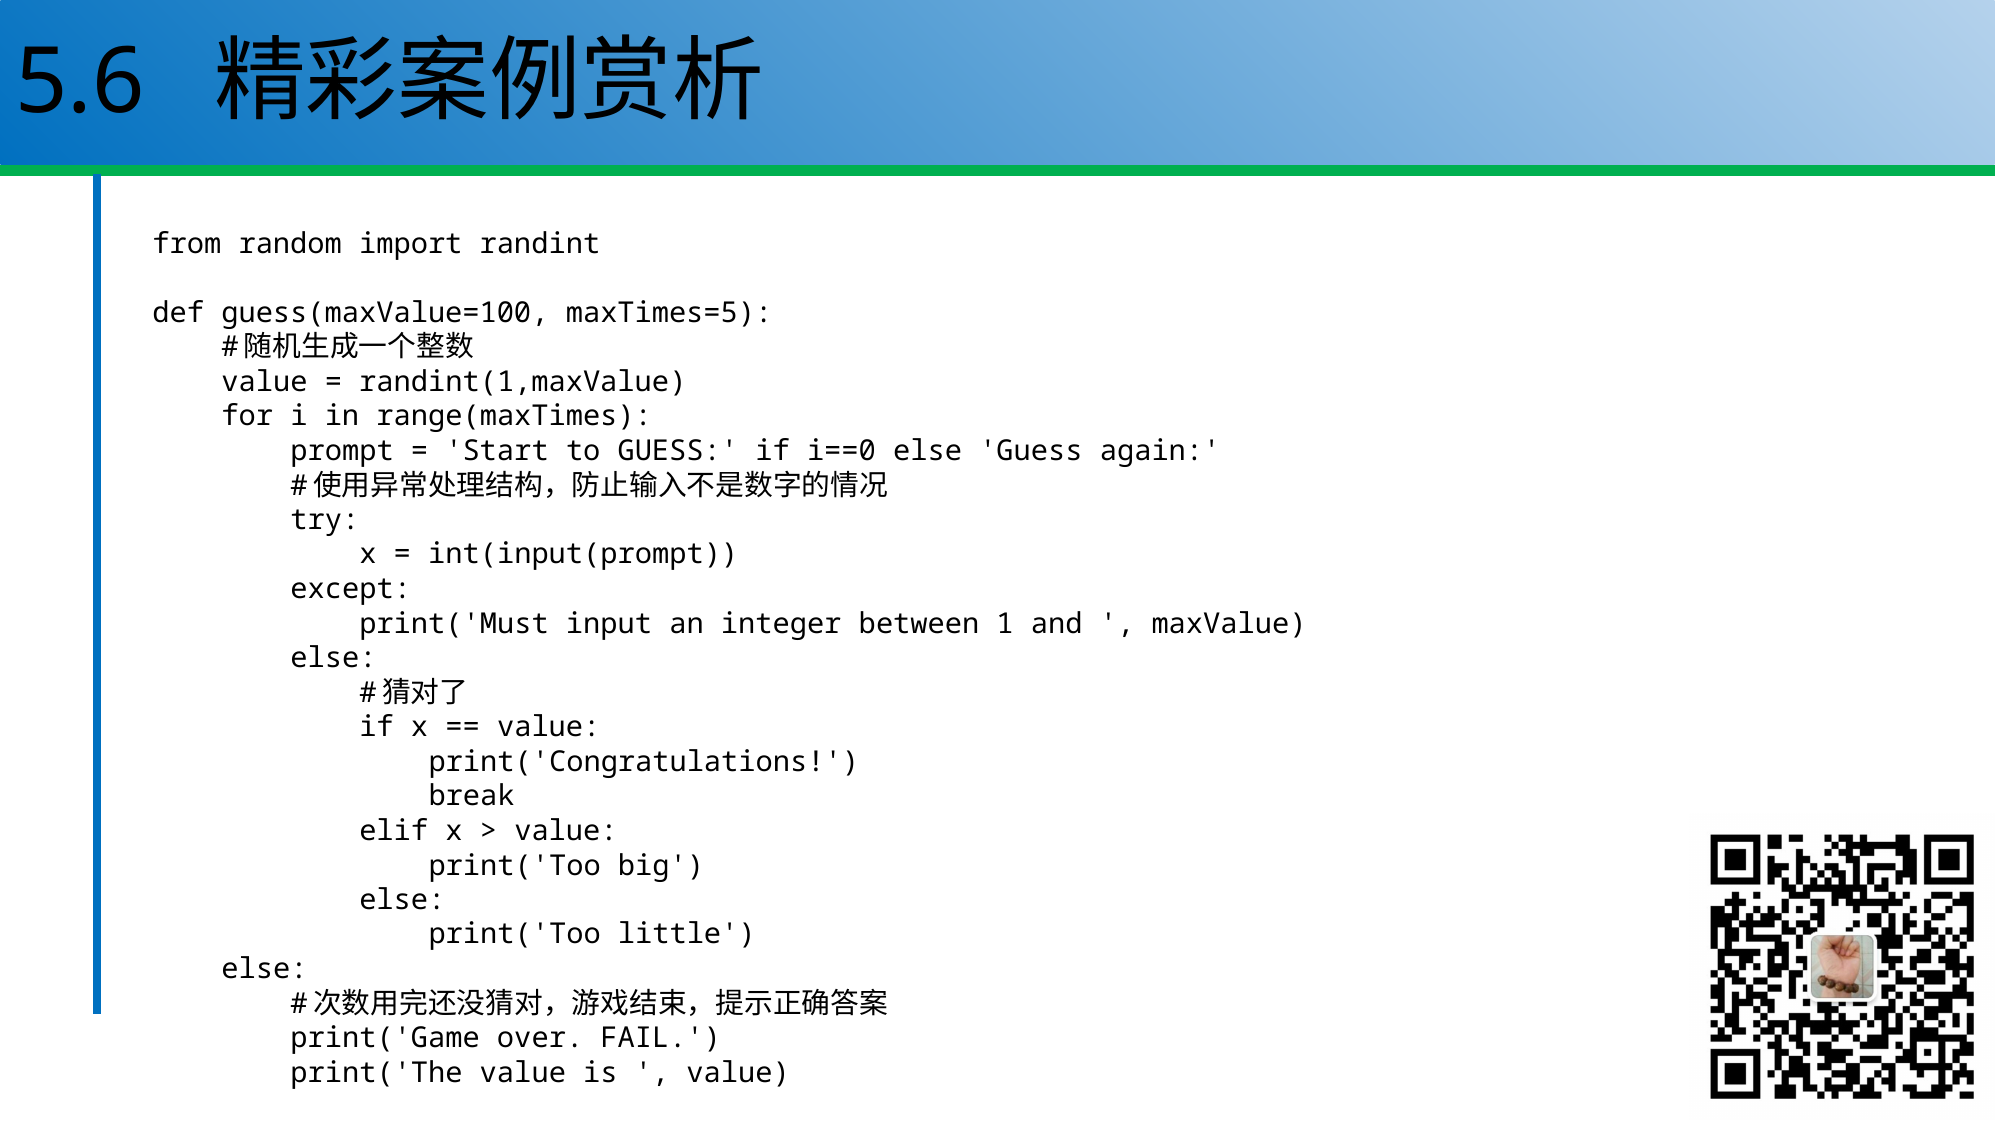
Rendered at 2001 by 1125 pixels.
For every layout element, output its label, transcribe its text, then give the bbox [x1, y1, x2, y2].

picture [1689, 813, 1995, 1120]
slide_number [1412, 1042, 1863, 1103]
title 5.6 精彩案例赏析 [0, 0, 1995, 165]
list from random import randint def guess(maxValue=100, maxTimes=5): #随机生成一个整数 value = randint(1,maxValue) for i in range(maxTimes): prompt = 'Start to GUESS:' if i==0 else 'Guess again:' #使用异常处理结构，防止输入不是数字的情况 try: x = int(input(prompt)) except: print('Must input an integer between 1 and ', maxValue) else: #猜对了 if x == value: print('Congratulations!') break elif x > value: print('Too big') else: print('Too little') else: #次数用完还没猜对，游戏结束，提示正确答案 print('Game over. FAIL.') print('The value is ', value) [137, 216, 1863, 1103]
